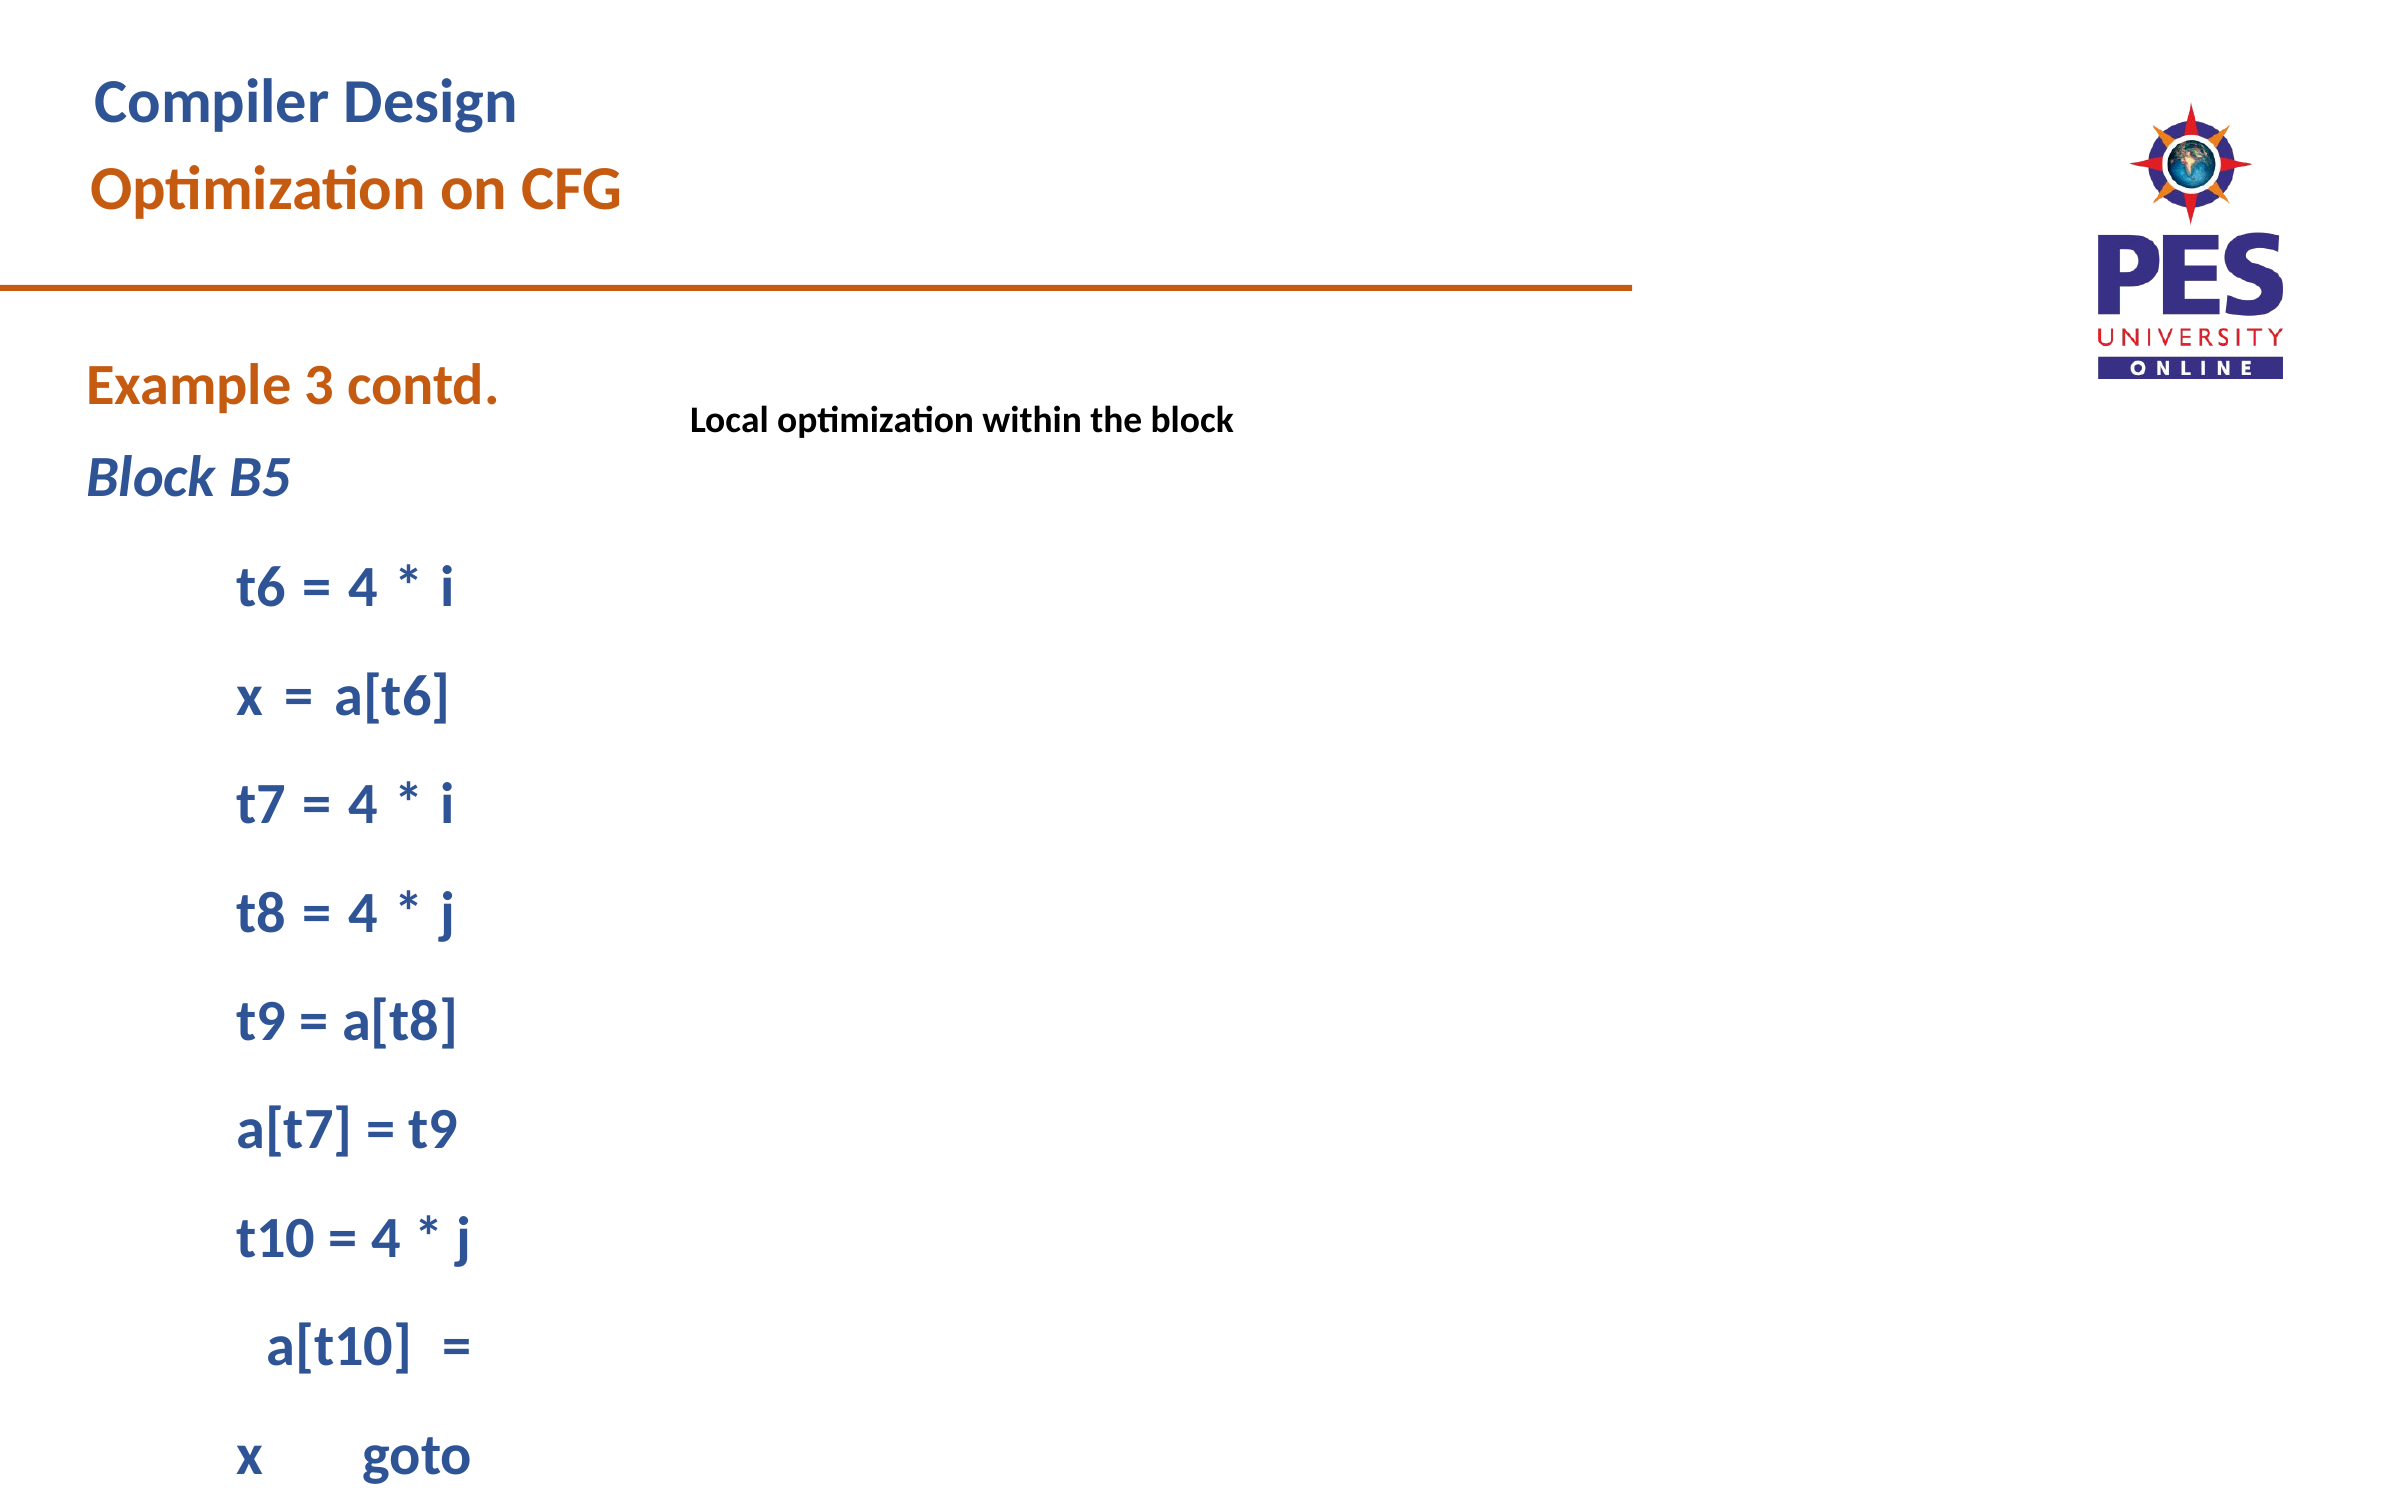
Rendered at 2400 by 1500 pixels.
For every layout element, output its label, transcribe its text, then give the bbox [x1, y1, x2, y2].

text_box Example 3 contd. Block B5 t6 = 4 * i x = a[t6] t7 = 4 * i t8 = 4 * j t9 = a[t8] a[t7] = t9 t10 = 4 * j a[t10] = x goto B2 [84, 323, 503, 1500]
title Compiler Design Optimization on CFG [88, 46, 626, 284]
text_box [0, 284, 1633, 291]
text_box Local optimization within the block [674, 387, 1963, 448]
title Compiler Design Optimization on CFG [88, 291, 626, 299]
picture [2098, 102, 2283, 379]
